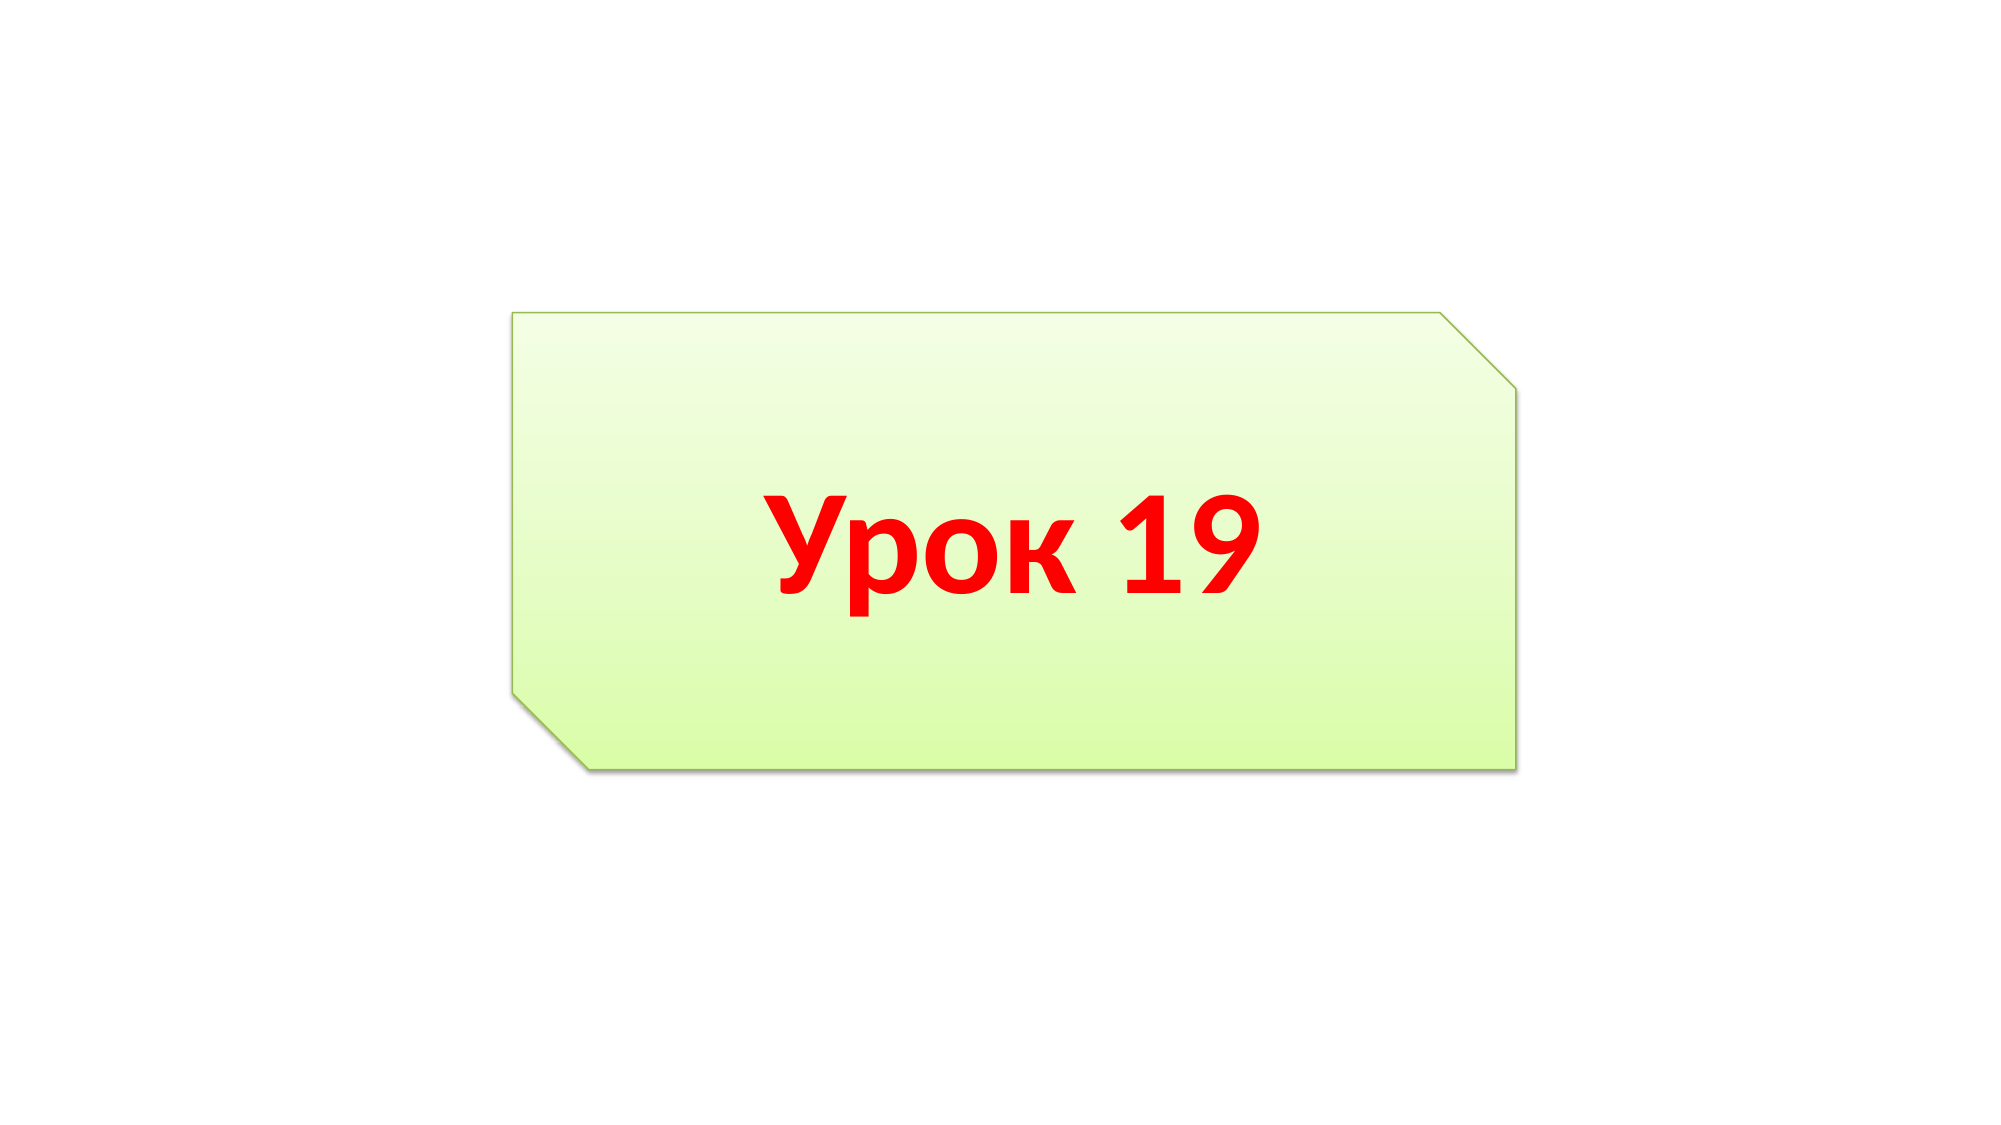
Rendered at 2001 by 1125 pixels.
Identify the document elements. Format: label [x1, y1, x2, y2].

text_box [506, 309, 1522, 780]
